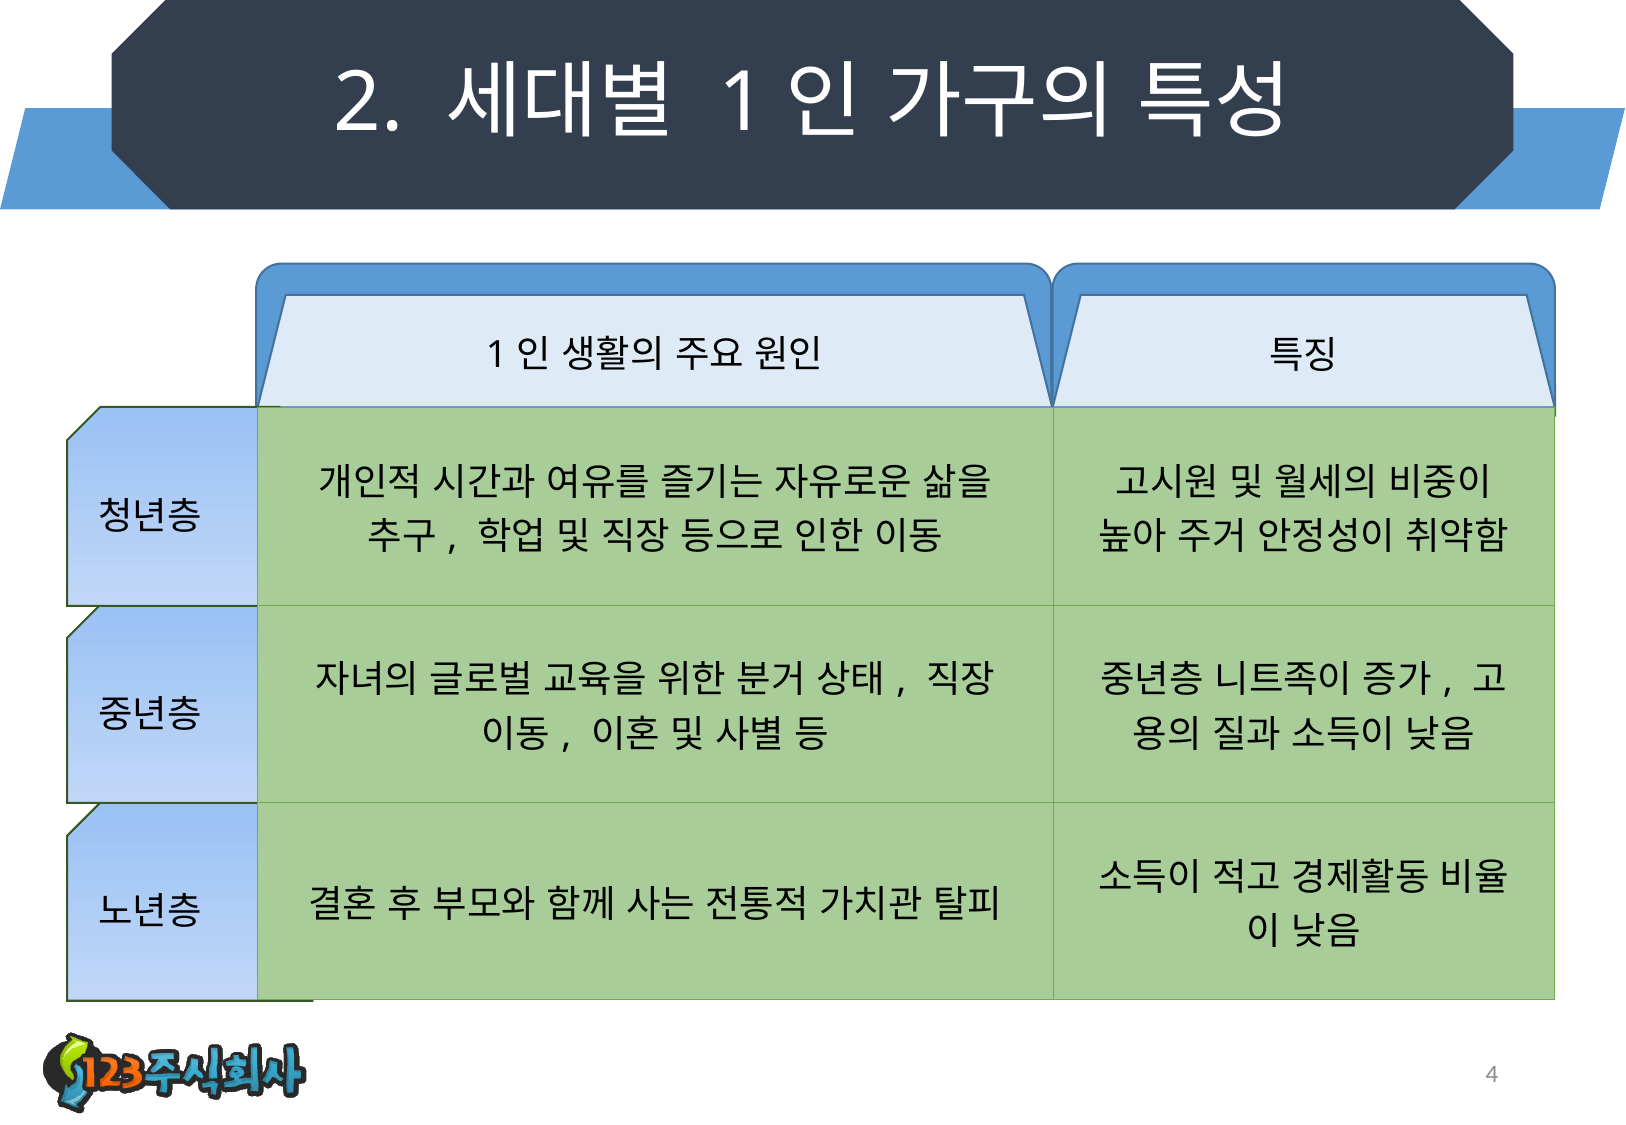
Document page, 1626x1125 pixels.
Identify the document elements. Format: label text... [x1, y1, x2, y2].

table_cell 소득이 적고 경제활동 비율 이 낮음 [1054, 803, 1554, 999]
picture [30, 1018, 318, 1125]
table_cell 중년층 니트족이 증가, 고 용의 질과 소득이 낮음 [1054, 606, 1554, 802]
table_cell 자녀의 글로벌 교육을 위한 분거 상태, 직장 이동, 이혼 및 사별 등 [258, 606, 1053, 802]
text_box 중년층 [66, 607, 257, 804]
text_box 청년층 [66, 405, 281, 607]
slide_number 4 [1147, 1042, 1514, 1103]
text_box 노년층 [66, 804, 314, 1002]
title 2. 세대별 1인 가구의 특성 [111, 0, 1514, 213]
text_box 1인 생활의 주요 원인 [257, 293, 1051, 407]
table_header 고시원 및 월세의 비중이 높아 주거 안정성이 취약함 [1054, 408, 1554, 605]
text_box 특징 [1051, 293, 1557, 409]
table_header 개인적 시간과 여유를 즐기는 자유로운 삶을 추구, 학업 및 직장 등으로 인한 이동 [258, 408, 1053, 605]
text_box [255, 262, 1052, 405]
table_cell 결혼 후 부모와 함께 사는 전통적 가치관 탈피 [258, 803, 1053, 999]
text_box [1051, 262, 1557, 407]
